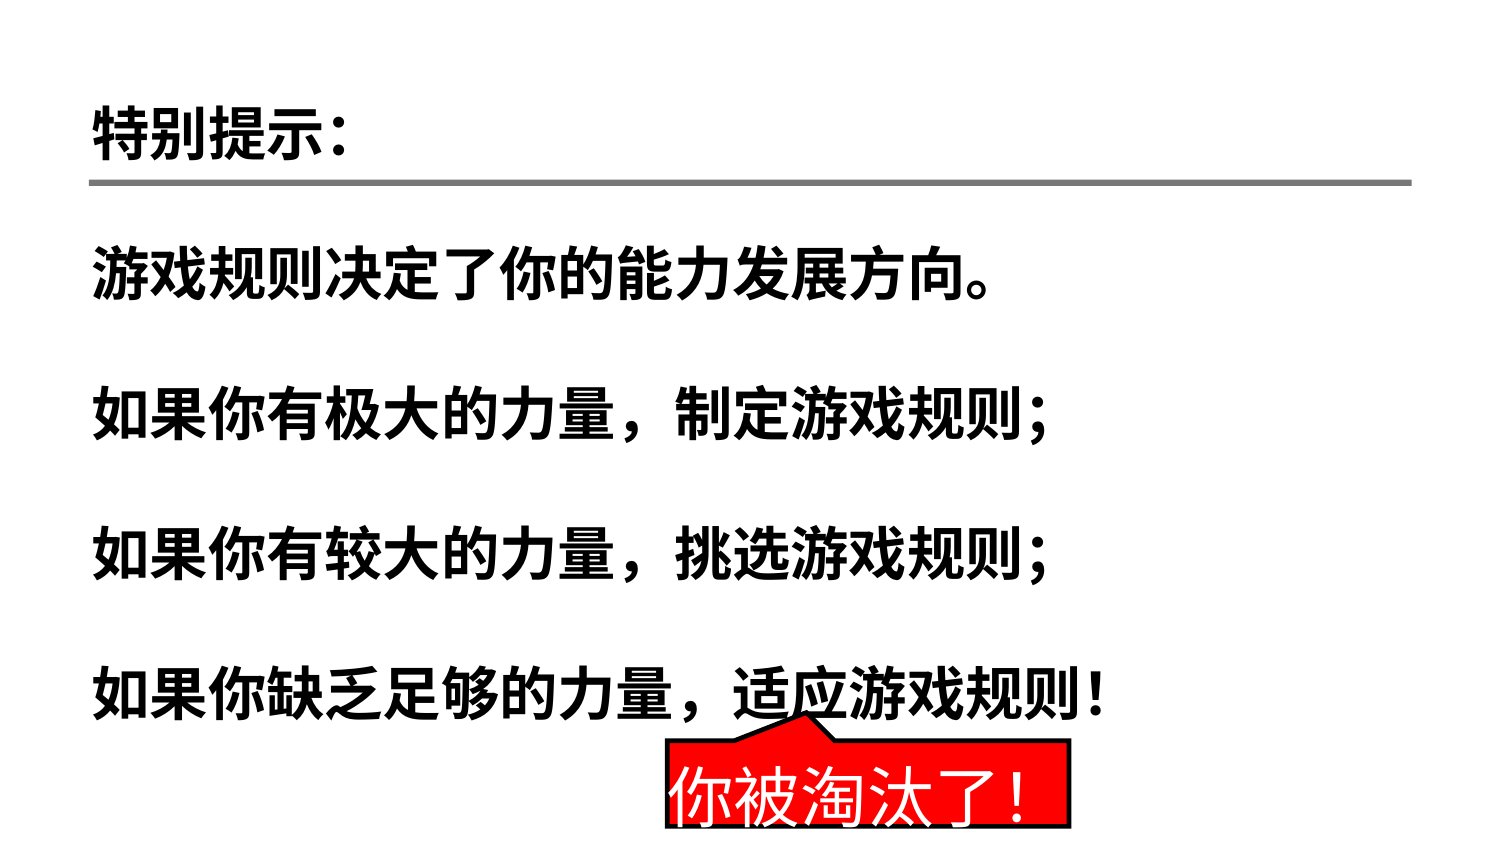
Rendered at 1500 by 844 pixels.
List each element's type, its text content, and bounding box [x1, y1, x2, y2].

text_box 特别提示： 游戏规则决定了你的能力发展方向。 如果你有极大的力量，制定游戏规则； 如果你有较大的力量，挑选游戏规则； 如果你缺乏足够的力量，适应游戏规则！ [76, 20, 1500, 735]
text_box 你被淘汰了！ [667, 712, 1069, 827]
